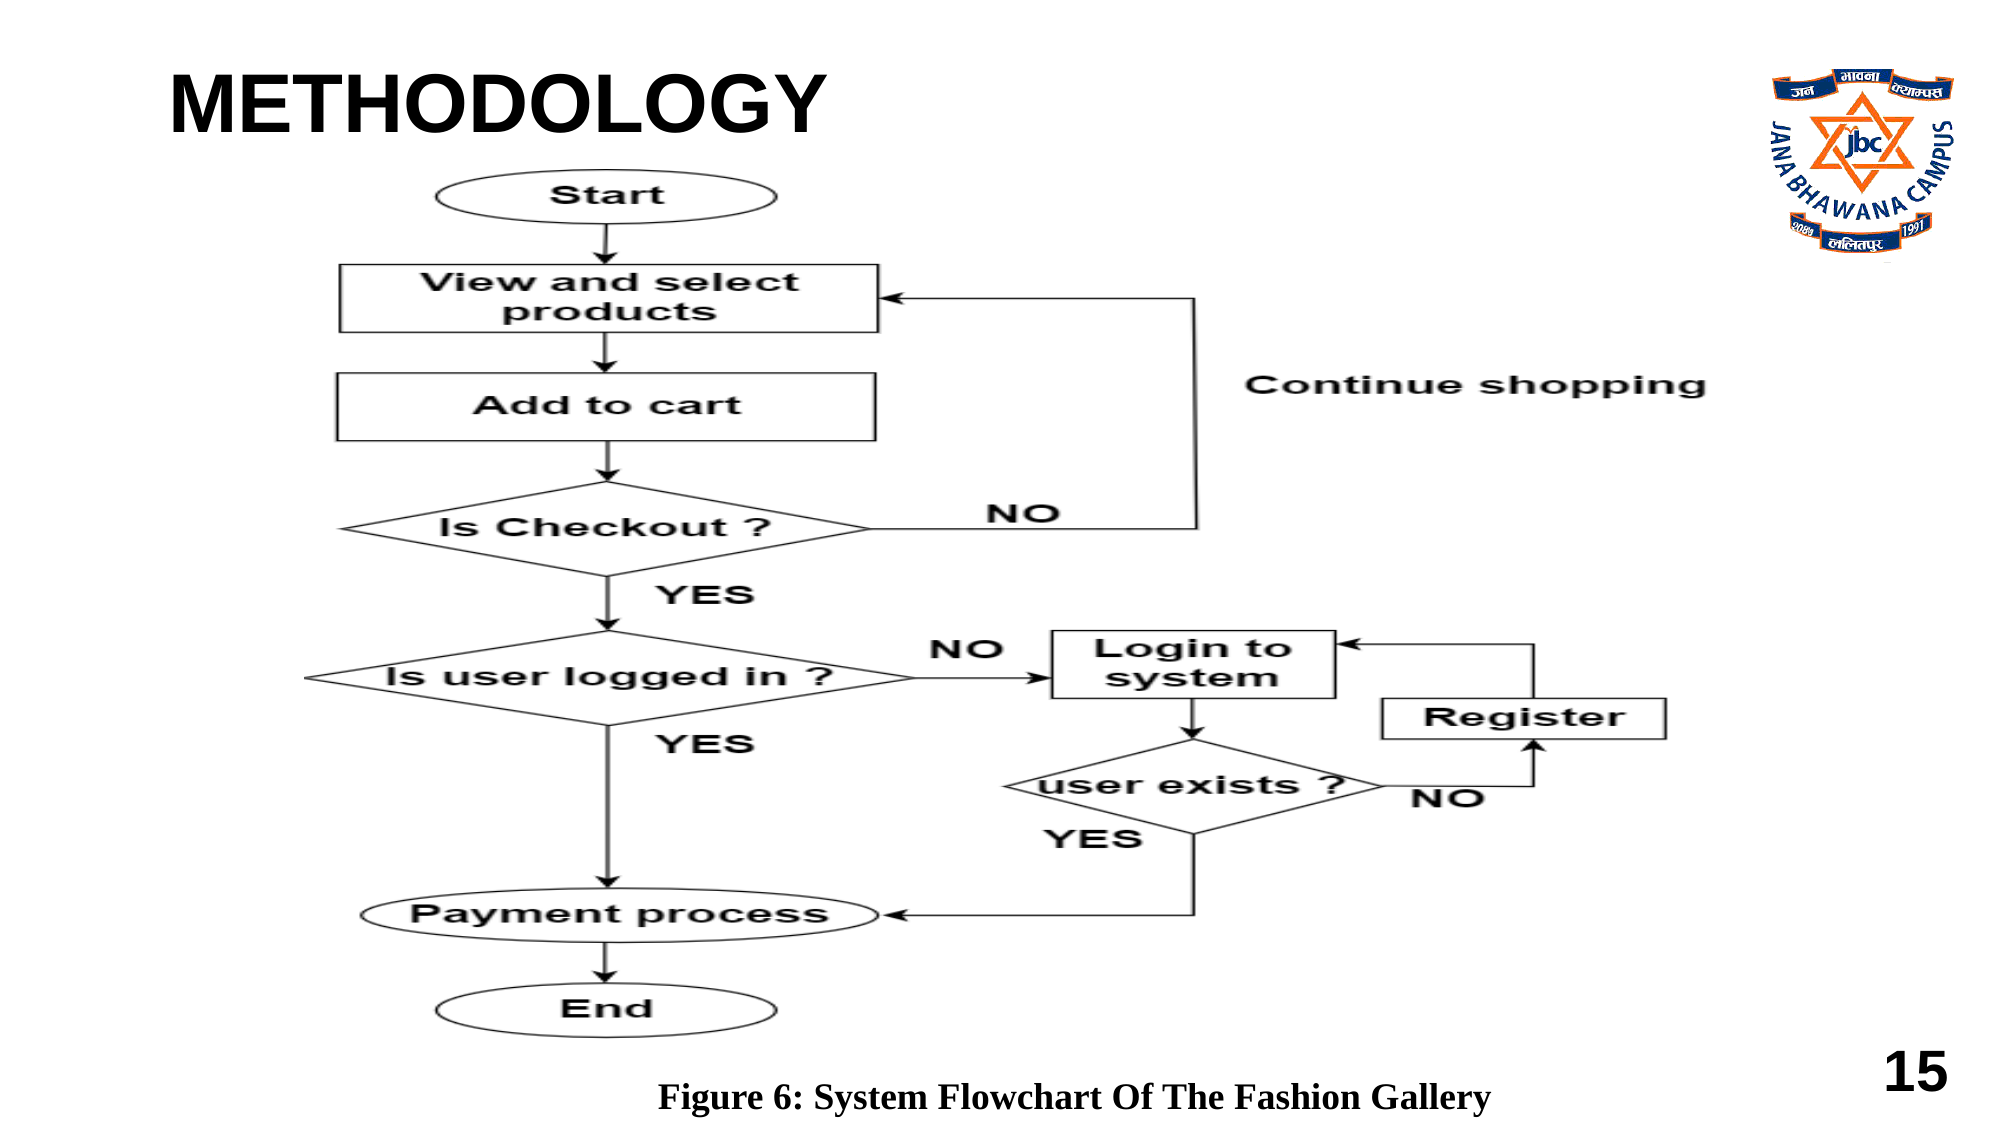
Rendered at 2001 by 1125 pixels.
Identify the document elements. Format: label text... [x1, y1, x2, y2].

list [304, 169, 1762, 1039]
picture [1761, 59, 1964, 263]
slide_number 15 [1513, 1038, 1964, 1099]
text_box Figure 6: System Flowchart Of The Fashion Gallery [643, 1064, 1644, 1125]
title METHODOLOGY [153, 25, 1719, 186]
